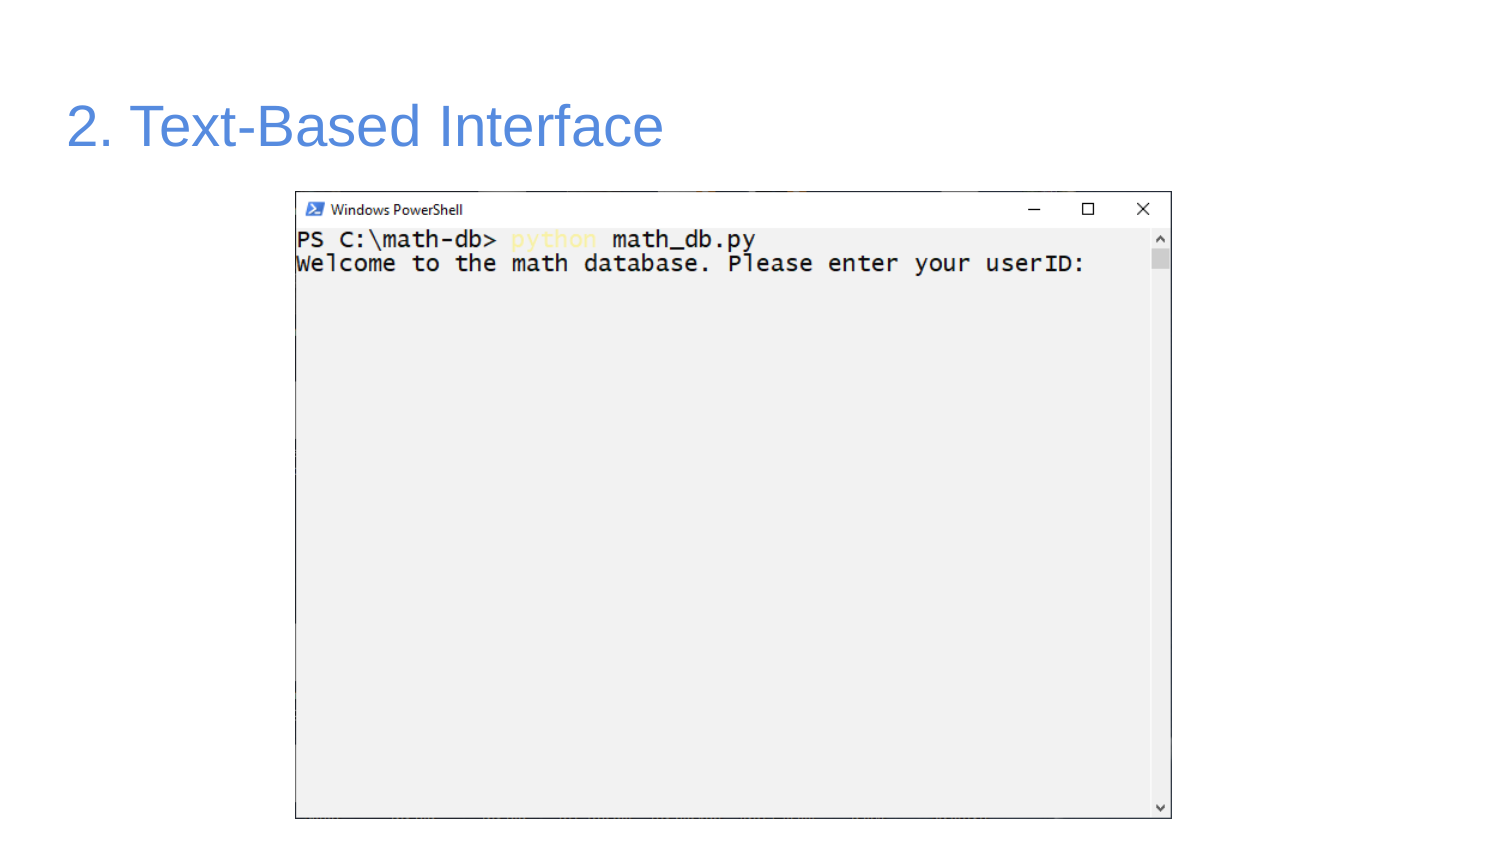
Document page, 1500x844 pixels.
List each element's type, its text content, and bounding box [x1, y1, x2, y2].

title 2. Text-Based Interface [51, 72, 1449, 167]
picture [295, 191, 1172, 819]
